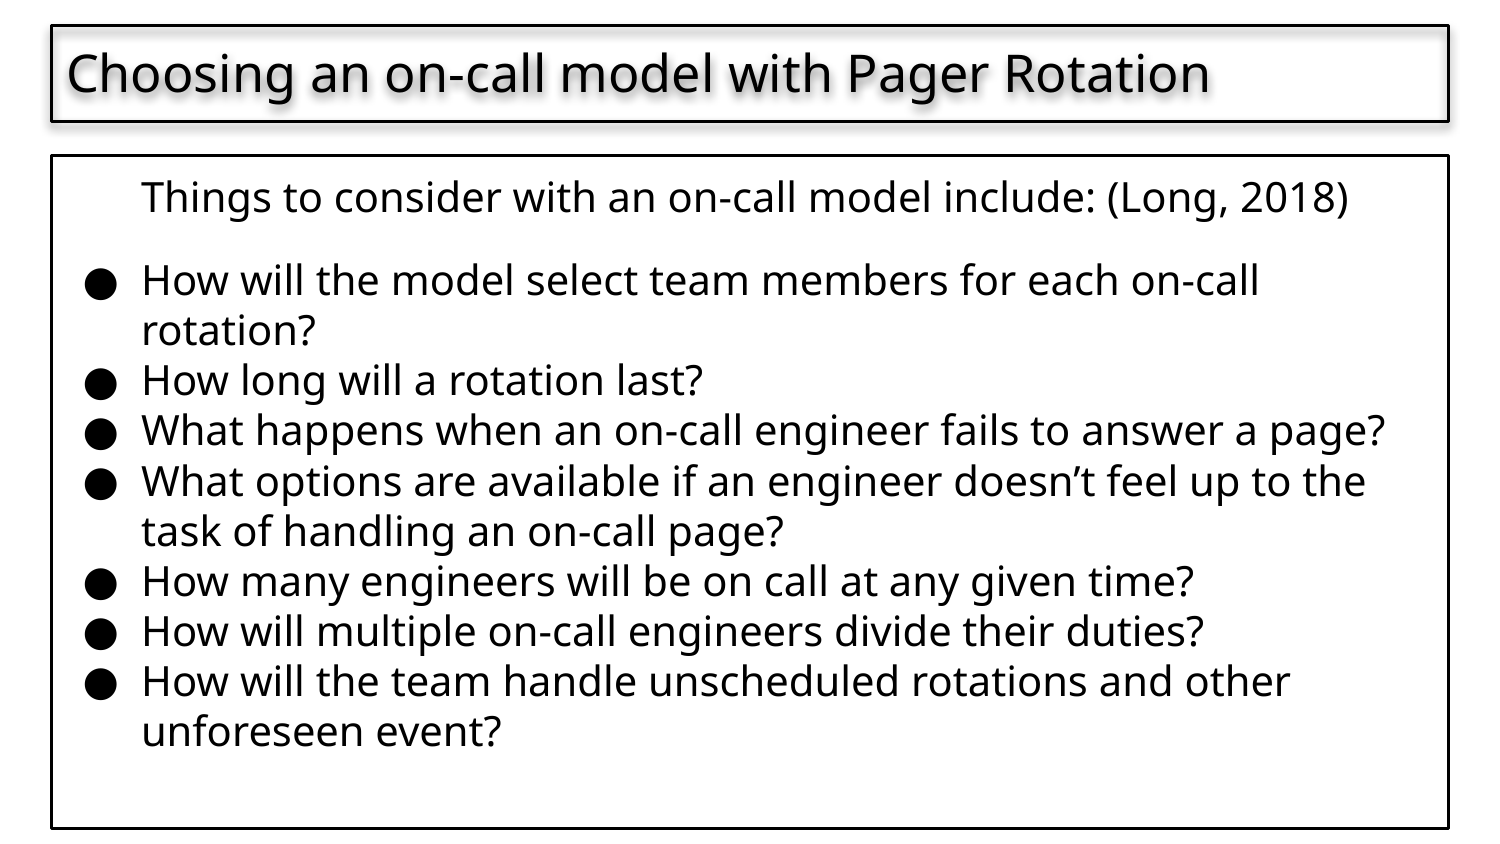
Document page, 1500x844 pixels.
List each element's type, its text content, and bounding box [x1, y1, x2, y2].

subtitle Things to consider with an on-call model include: (Long, 2018) How will the model select team members for each on-call rotation? How long will a rotation last? What happens when an on-call engineer fails to answer a page? What options are available if an engineer doesn’t feel up to the task of handling an on-call page? How many engineers will be on call at any given time? How will multiple on-call engineers divide their duties? How will the team handle unscheduled rotations and other unforeseen event? [51, 155, 1449, 829]
title Choosing an on-call model with Pager Rotation [51, 25, 1449, 122]
